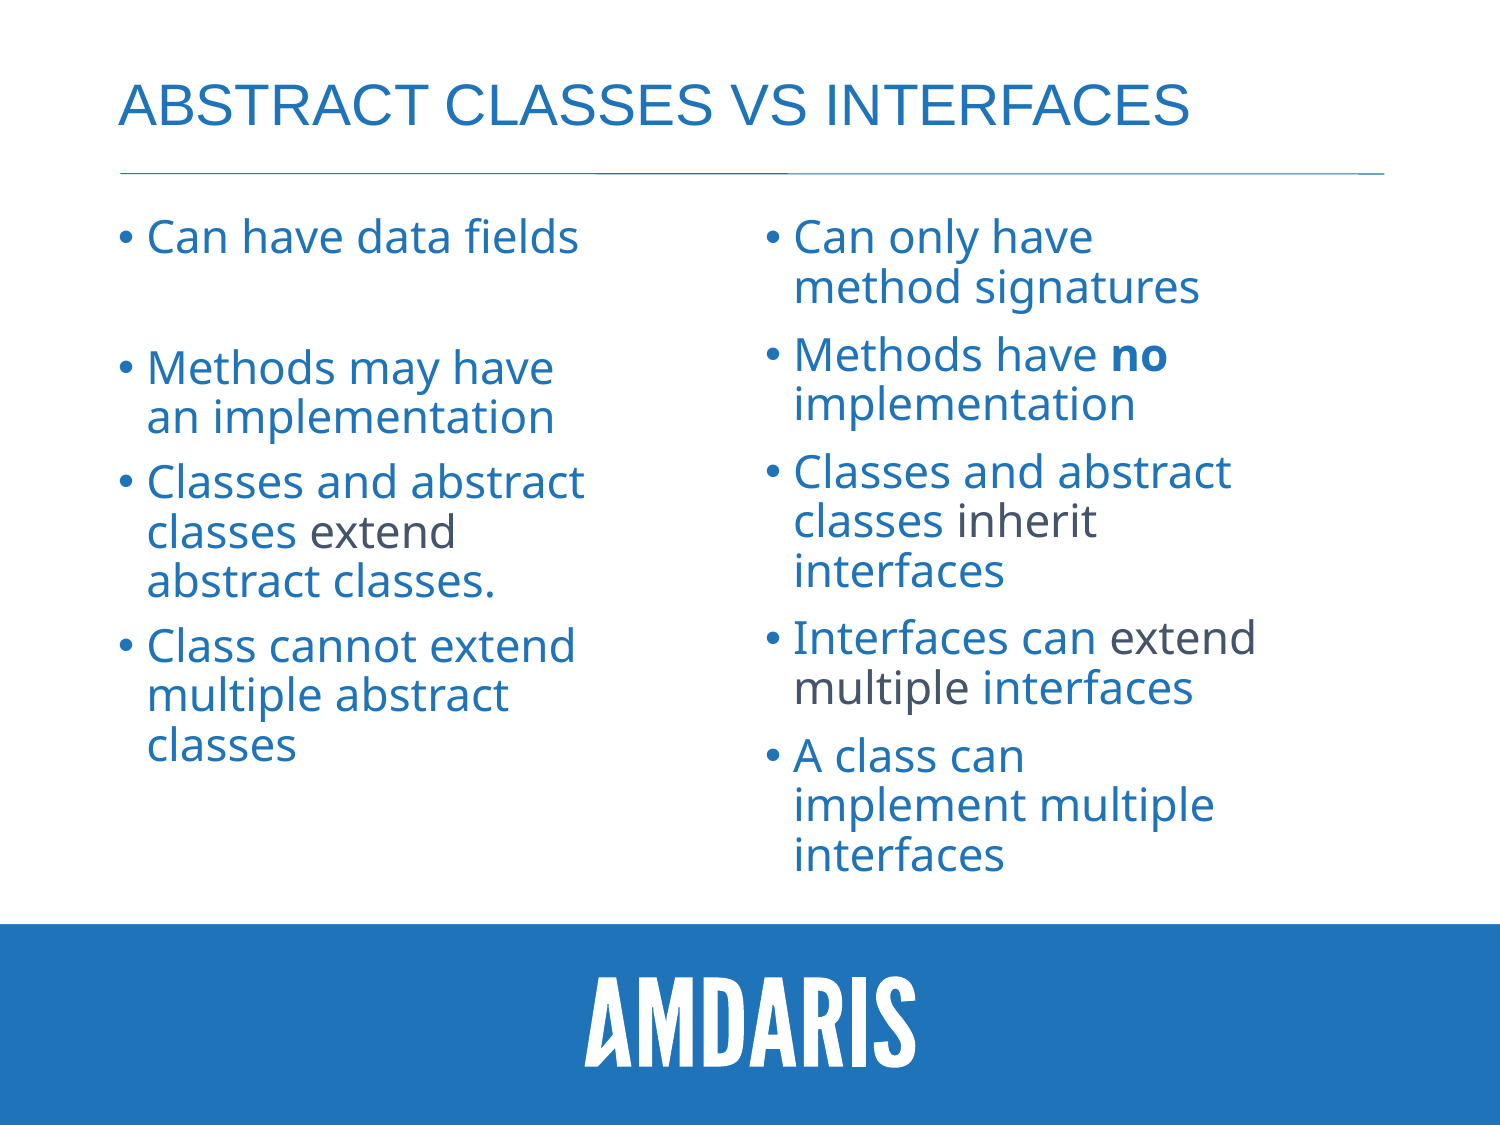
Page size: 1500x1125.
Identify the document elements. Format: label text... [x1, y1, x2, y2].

text_box Can only have method signatures Methods have no implementation Classes and abstract classes inherit interfaces Interfaces can extend multiple interfaces A class can implement multiple interfaces [749, 206, 1278, 887]
list Can have data fields Methods may have an implementation Classes and abstract classes extend abstract classes. Class cannot extend multiple abstract classes [103, 206, 632, 887]
title Abstract Classes vs Interfaces [103, 49, 1397, 164]
